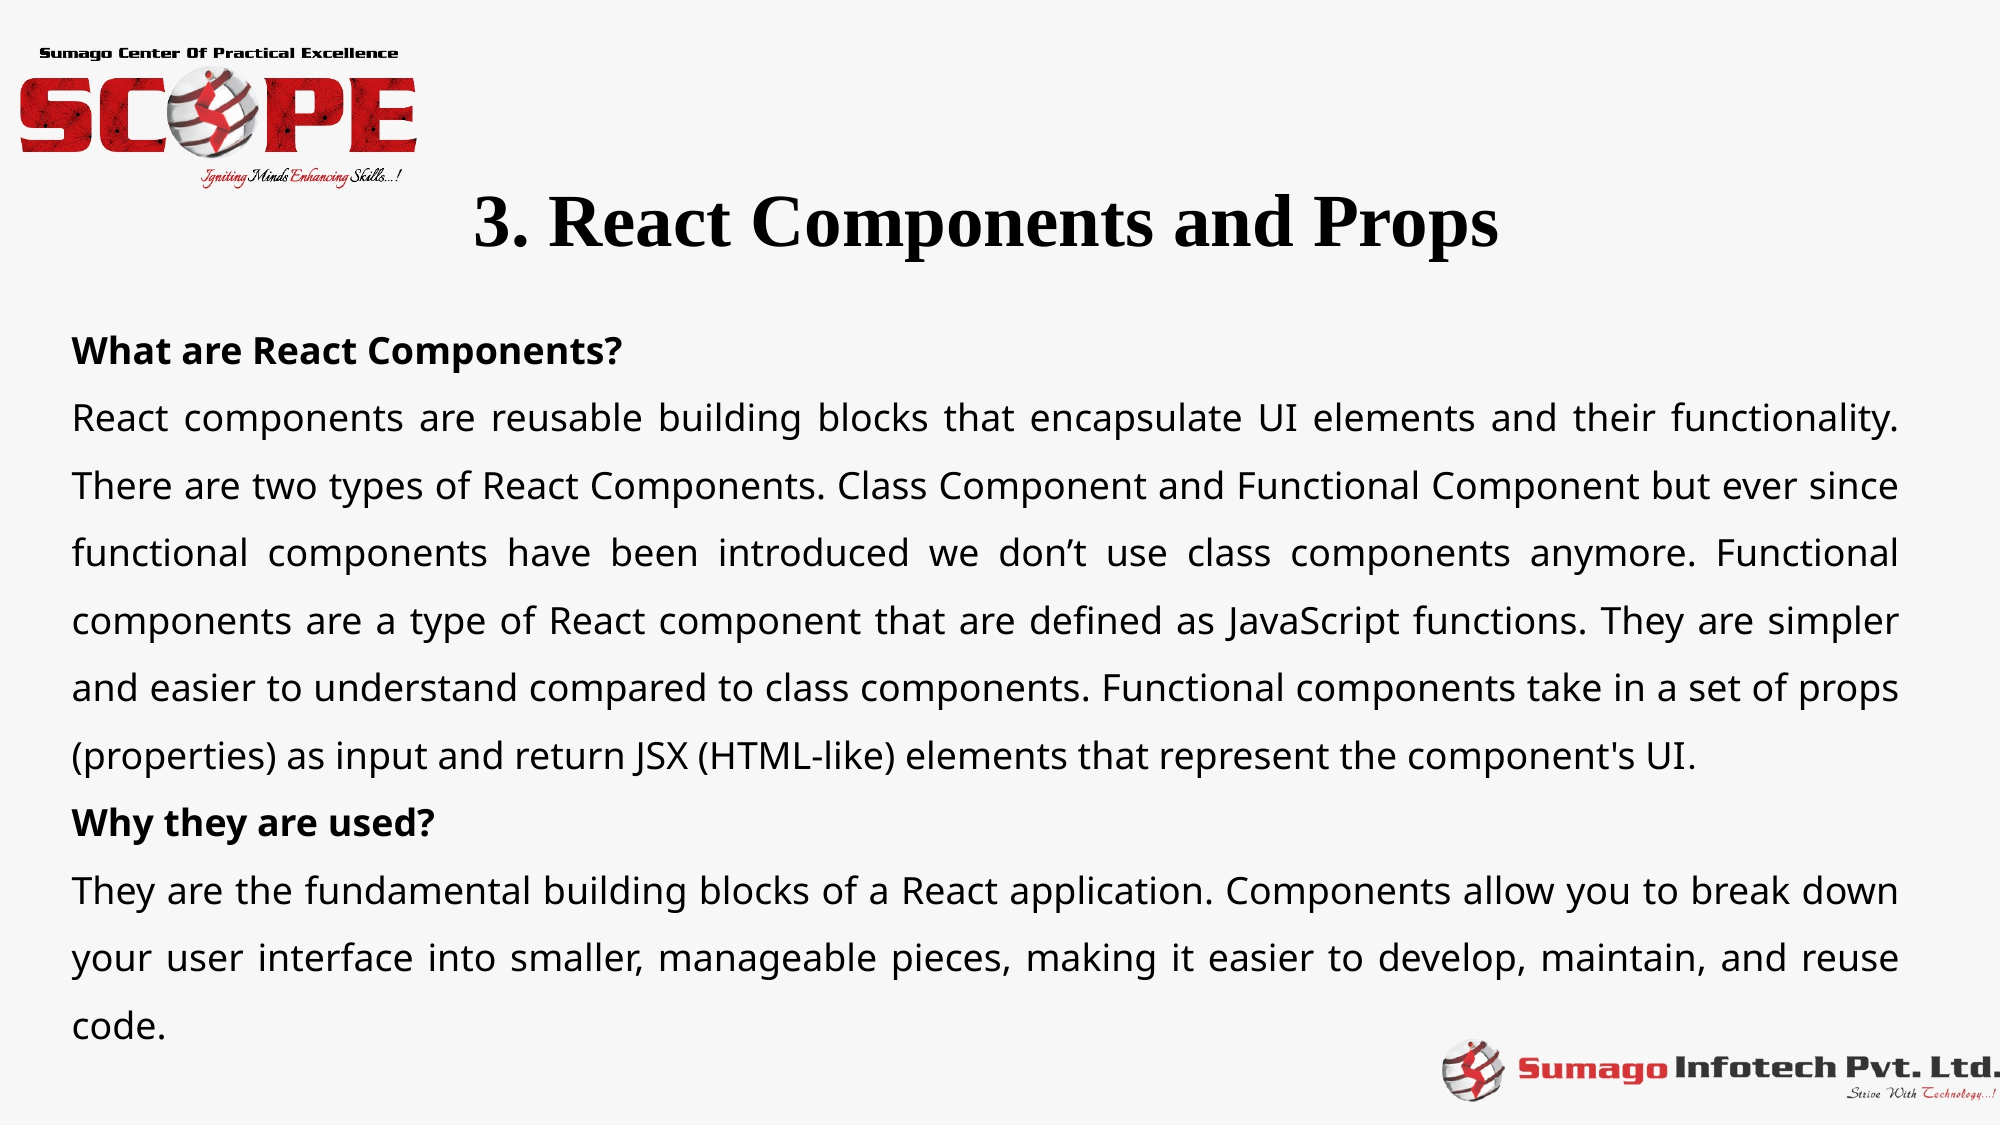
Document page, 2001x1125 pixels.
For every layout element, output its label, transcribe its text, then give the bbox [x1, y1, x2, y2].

text_box What are React Components? React components are reusable building blocks that encapsulate UI elements and their functionality. There are two types of React Components. Class Component and Functional Component but ever since functional components have been introduced we don’t use class components anymore. Functional components are a type of React component that are defined as JavaScript functions. They are simpler and easier to understand compared to class components. Functional components take in a set of props (properties) as input and return JSX (HTML-like) elements that represent the component's UI. Why they are used? They are the fundamental building blocks of a React application. Components allow you to break down your user interface into smaller, manageable pieces, making it easier to develop, maintain, and reuse code. [56, 296, 1917, 1055]
text_box 3. React Components and Props [56, 164, 1917, 270]
picture [1436, 1038, 2000, 1103]
picture [16, 0, 419, 226]
